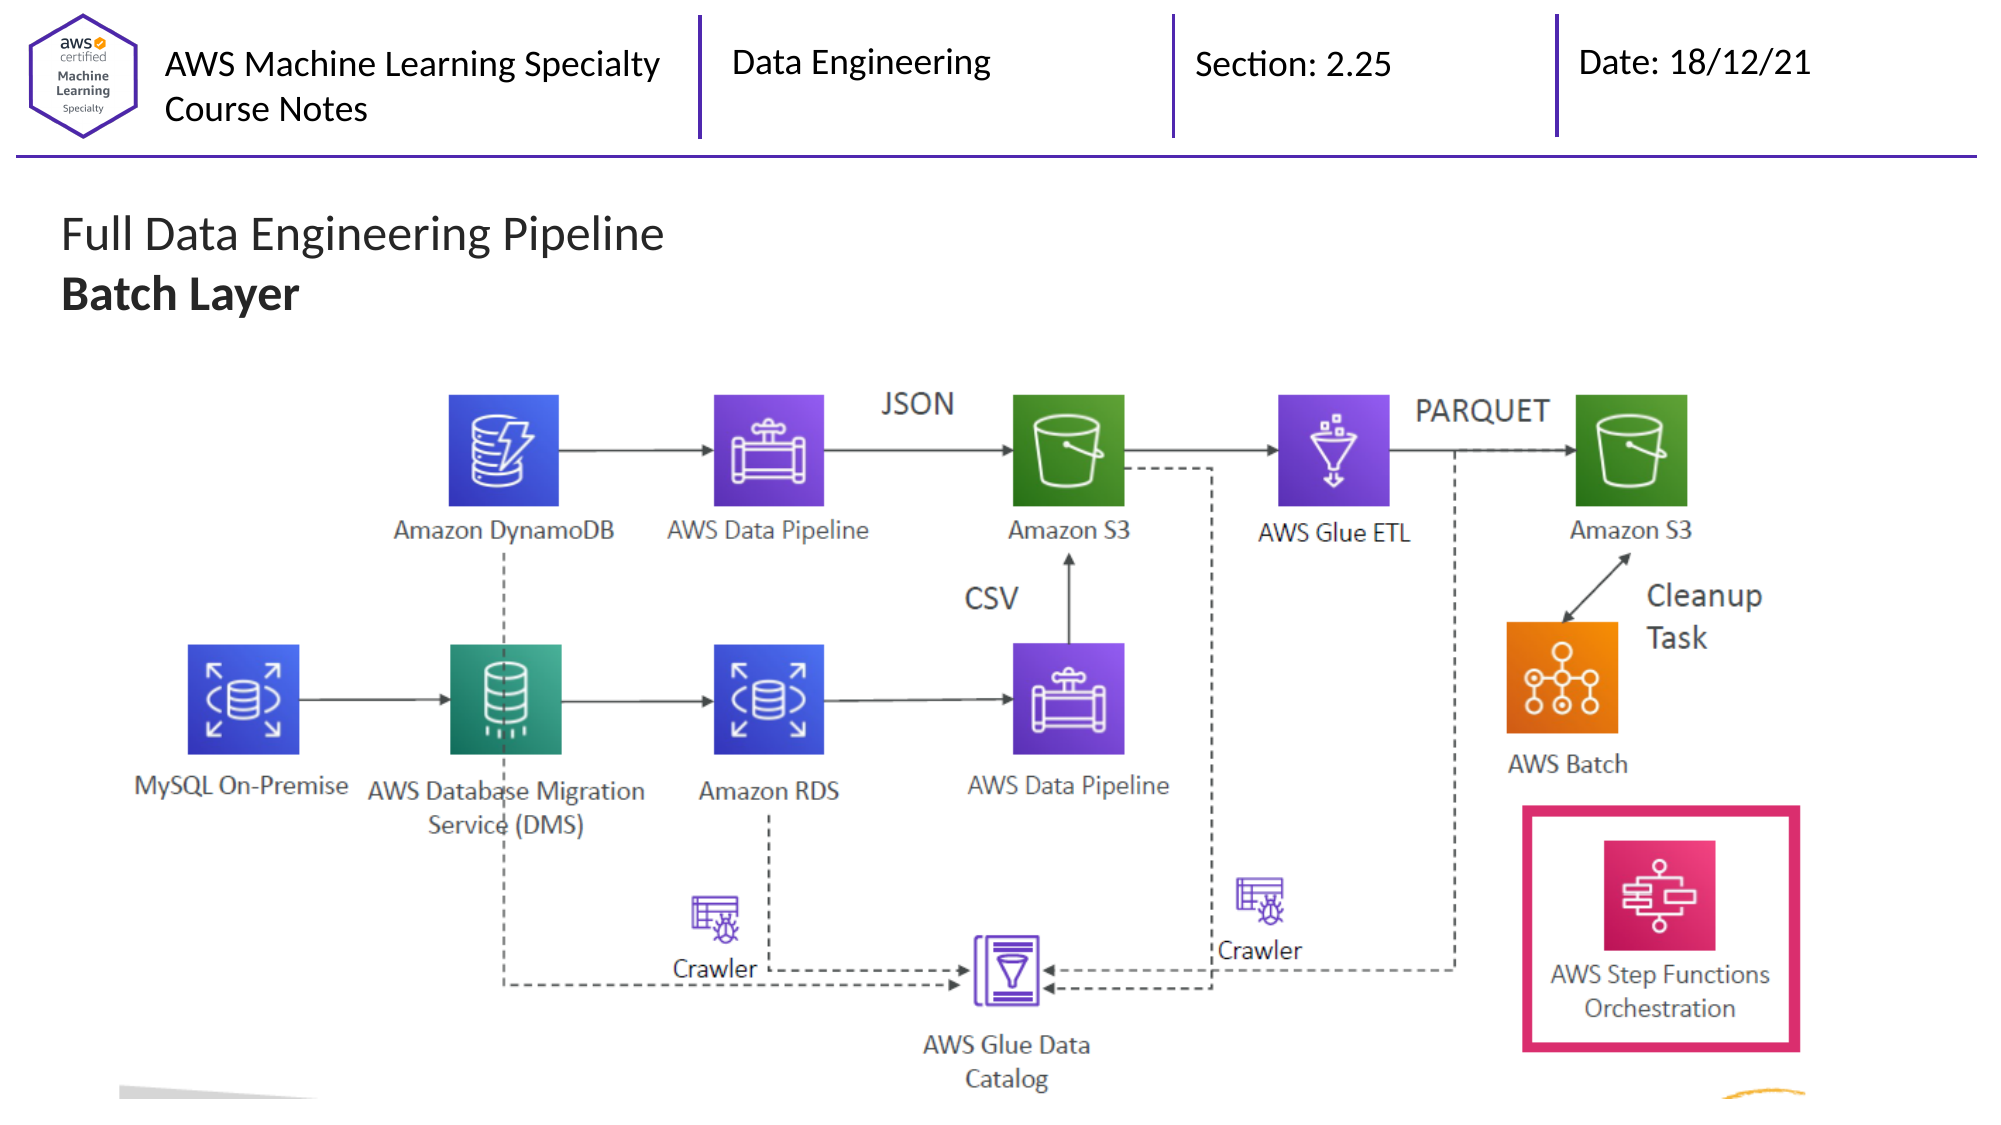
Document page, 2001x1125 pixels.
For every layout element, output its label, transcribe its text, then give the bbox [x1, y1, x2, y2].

text_box Full Data Engineering Pipeline Batch Layer [46, 201, 763, 320]
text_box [16, 13, 1978, 157]
picture [119, 364, 1806, 1099]
